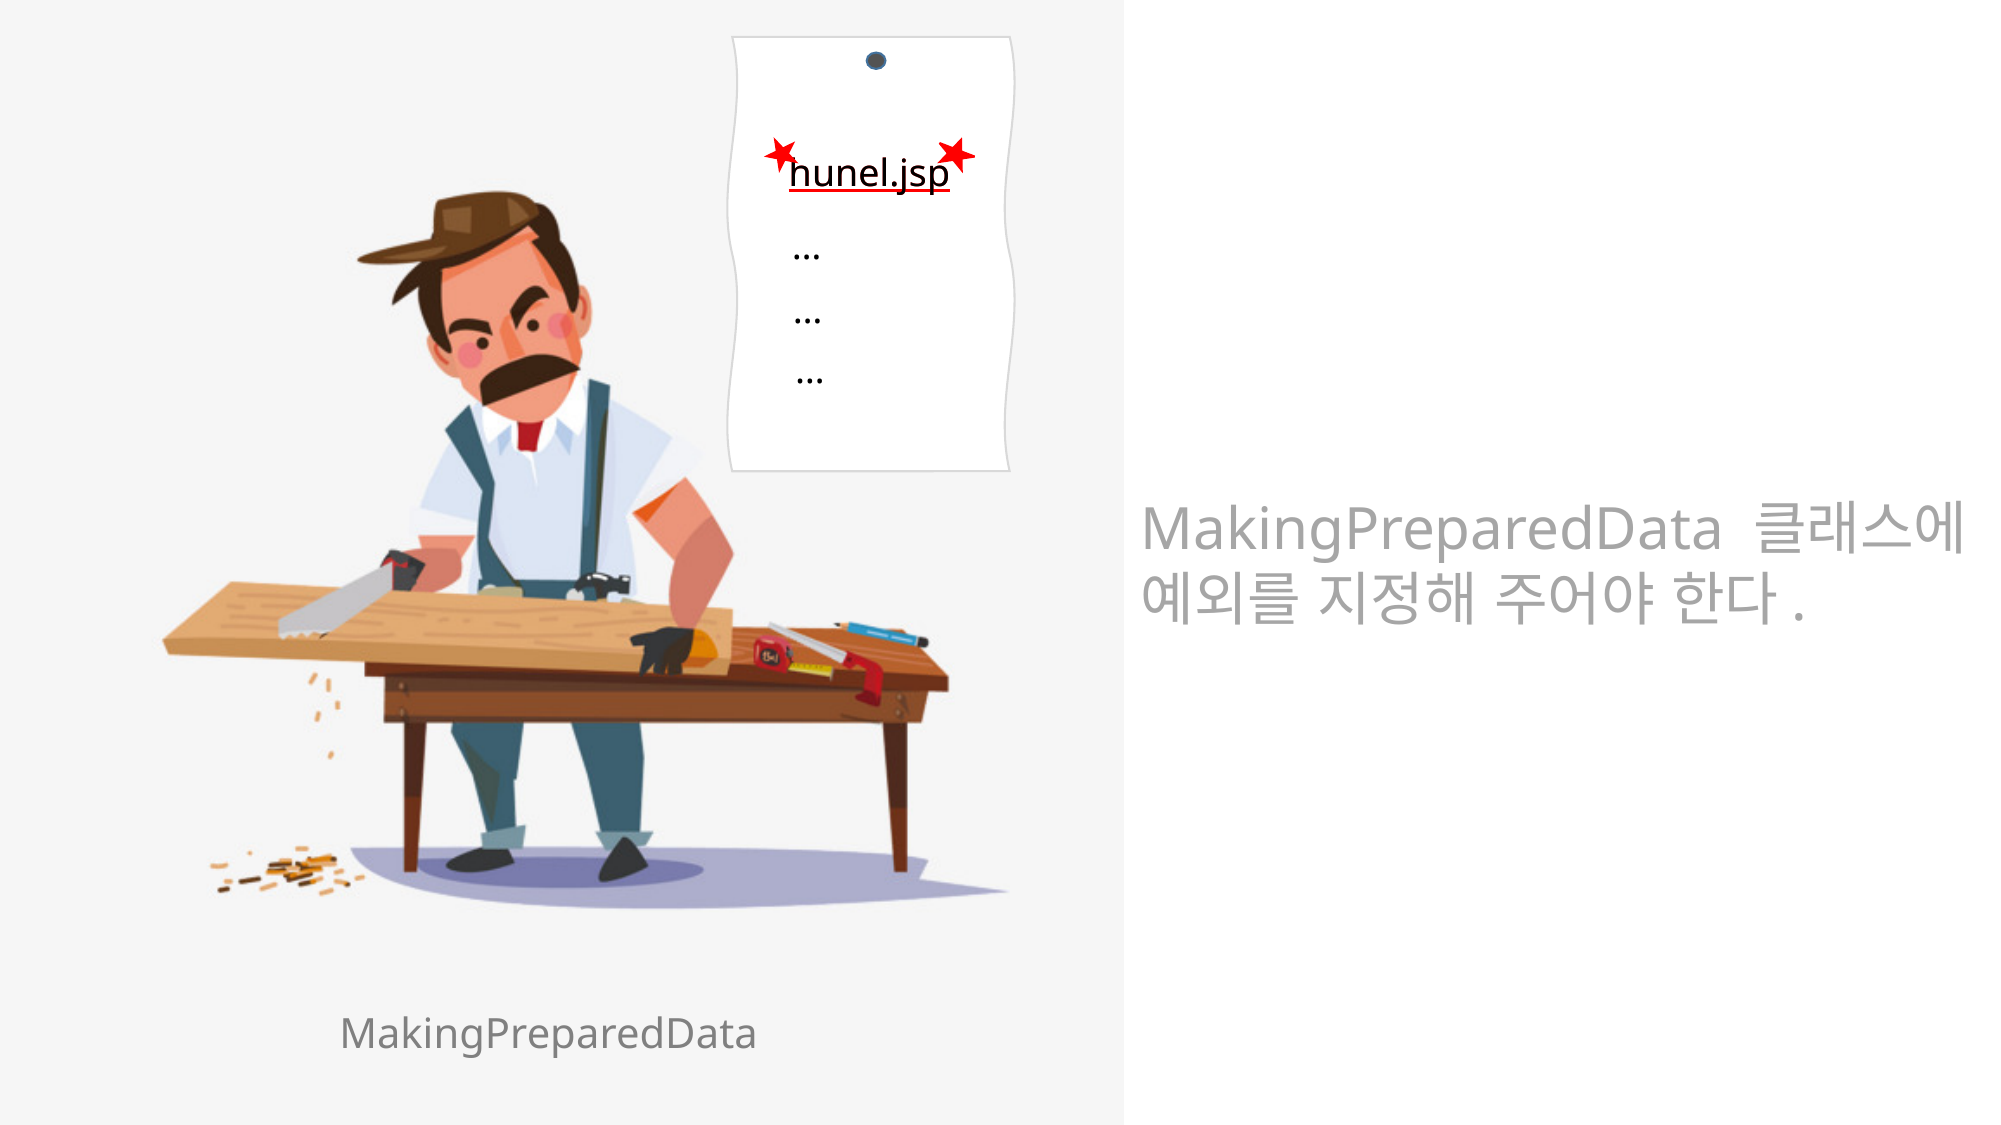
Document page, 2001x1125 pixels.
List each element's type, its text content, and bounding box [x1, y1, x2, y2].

text_box MakingPreparedData 클래스에 예외를 지정해 주어야 한다. [1125, 484, 1999, 639]
picture [0, 0, 1124, 1125]
